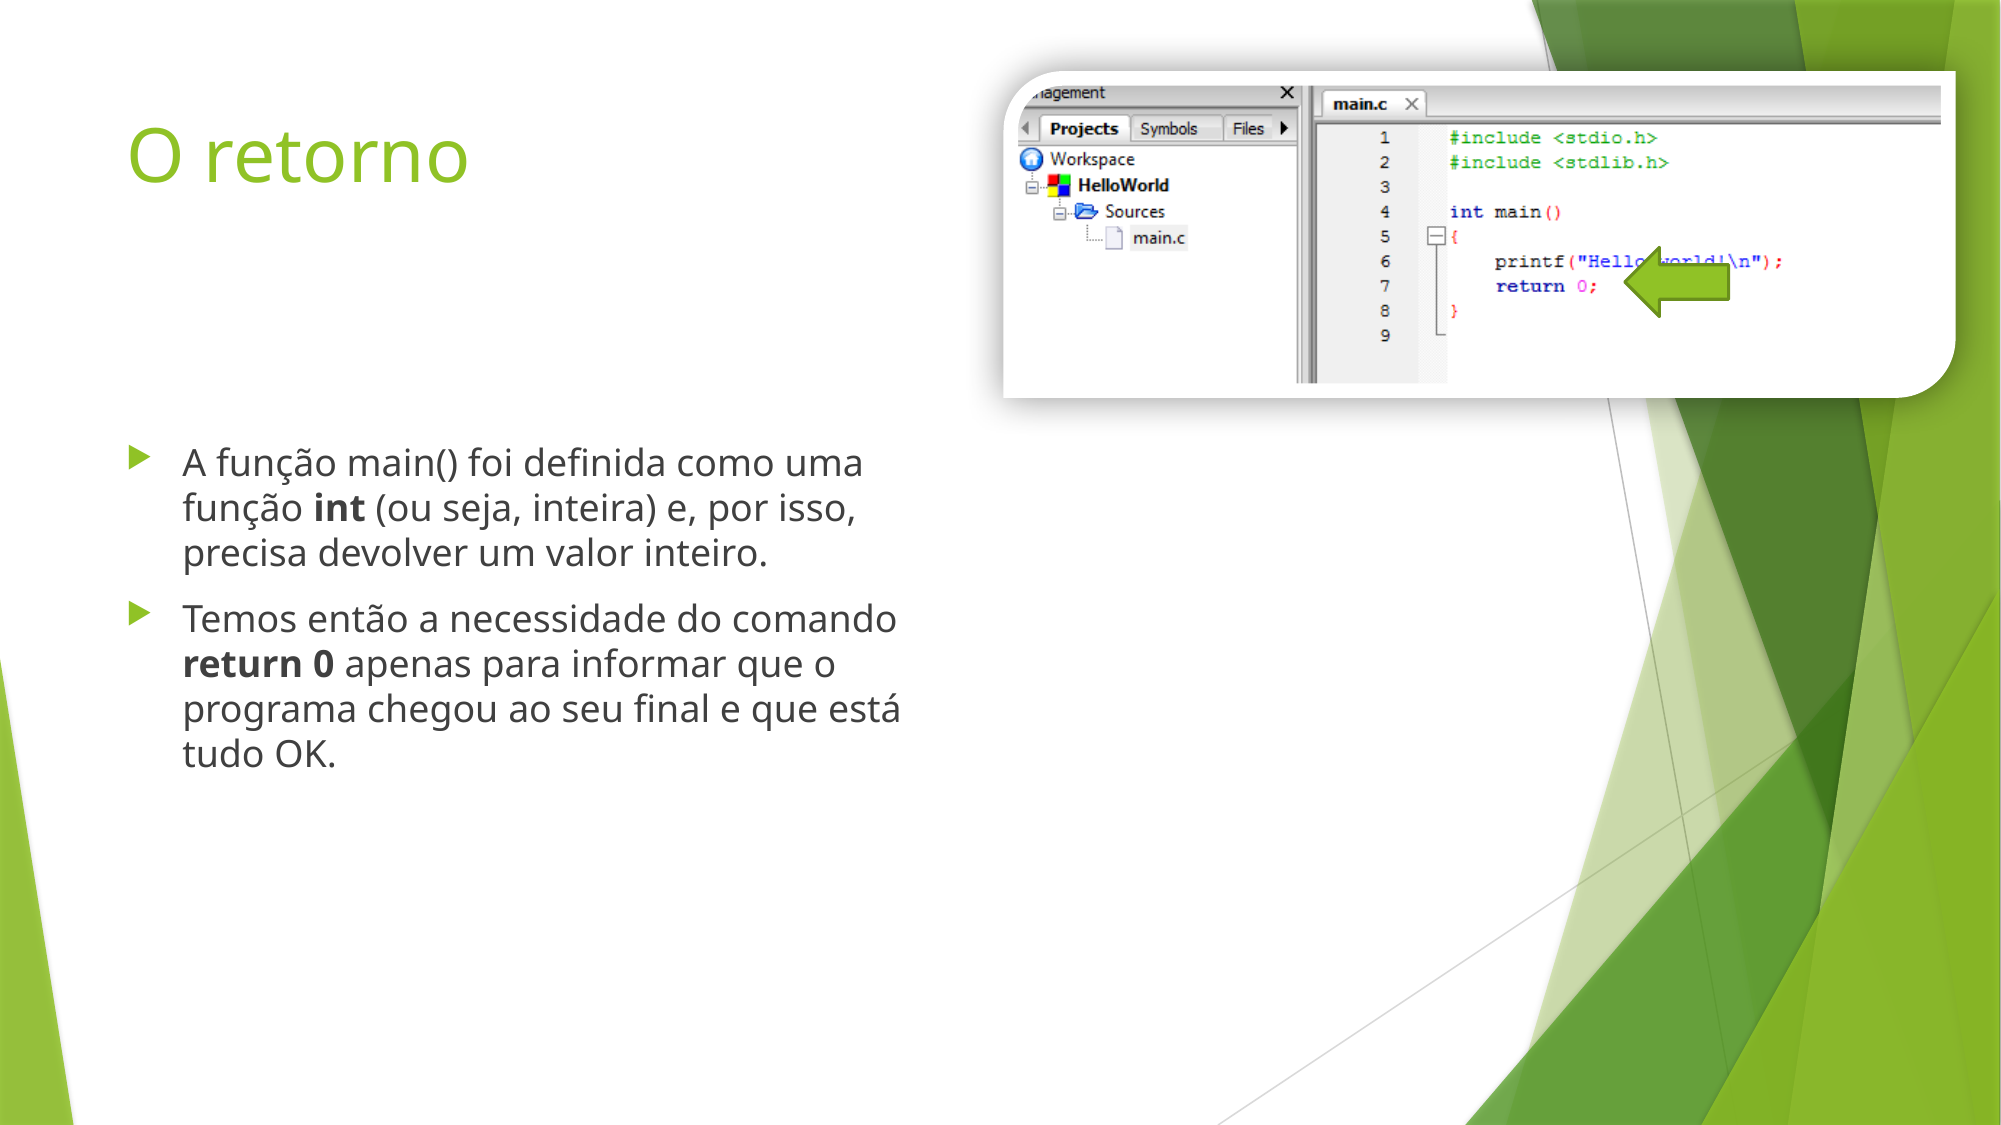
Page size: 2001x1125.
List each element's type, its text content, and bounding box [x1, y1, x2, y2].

picture [1010, 77, 1949, 392]
title O retorno [111, 99, 970, 317]
list A função main() foi definida como uma função int (ou seja, inteira) e, por isso, precisa devolver um valor inteiro. Temos então a necessidade do comando return 0 apenas para informar que o programa chegou ao seu final e que está tudo OK. [111, 431, 970, 1099]
